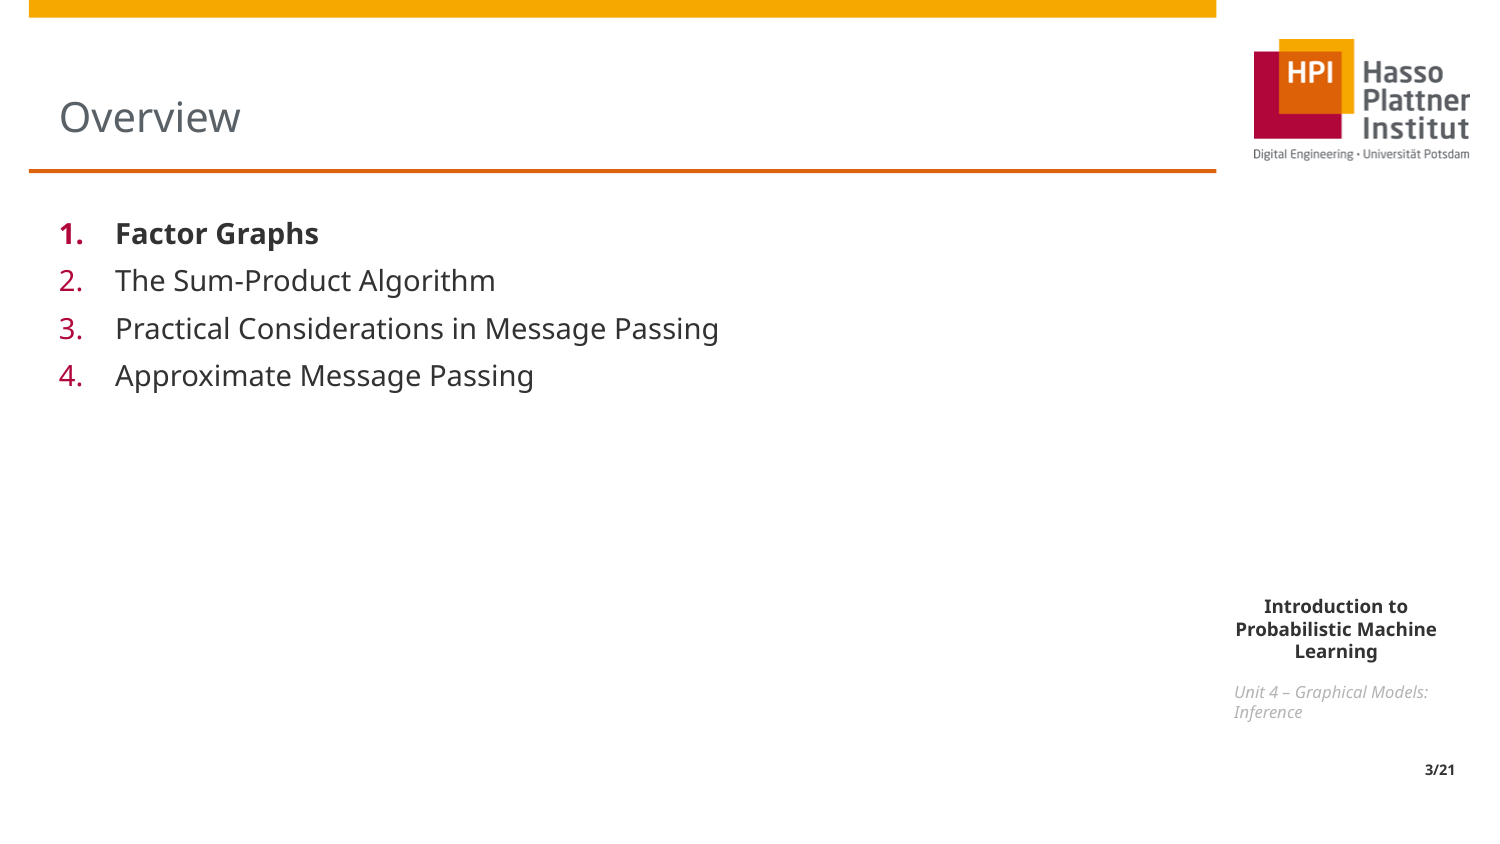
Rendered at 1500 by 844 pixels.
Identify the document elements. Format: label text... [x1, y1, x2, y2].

picture [1254, 39, 1470, 161]
title Overview [58, 17, 1187, 170]
list Factor Graphs The Sum-Product Algorithm Practical Considerations in Message Passing Approximate Message Passing [58, 203, 1187, 788]
